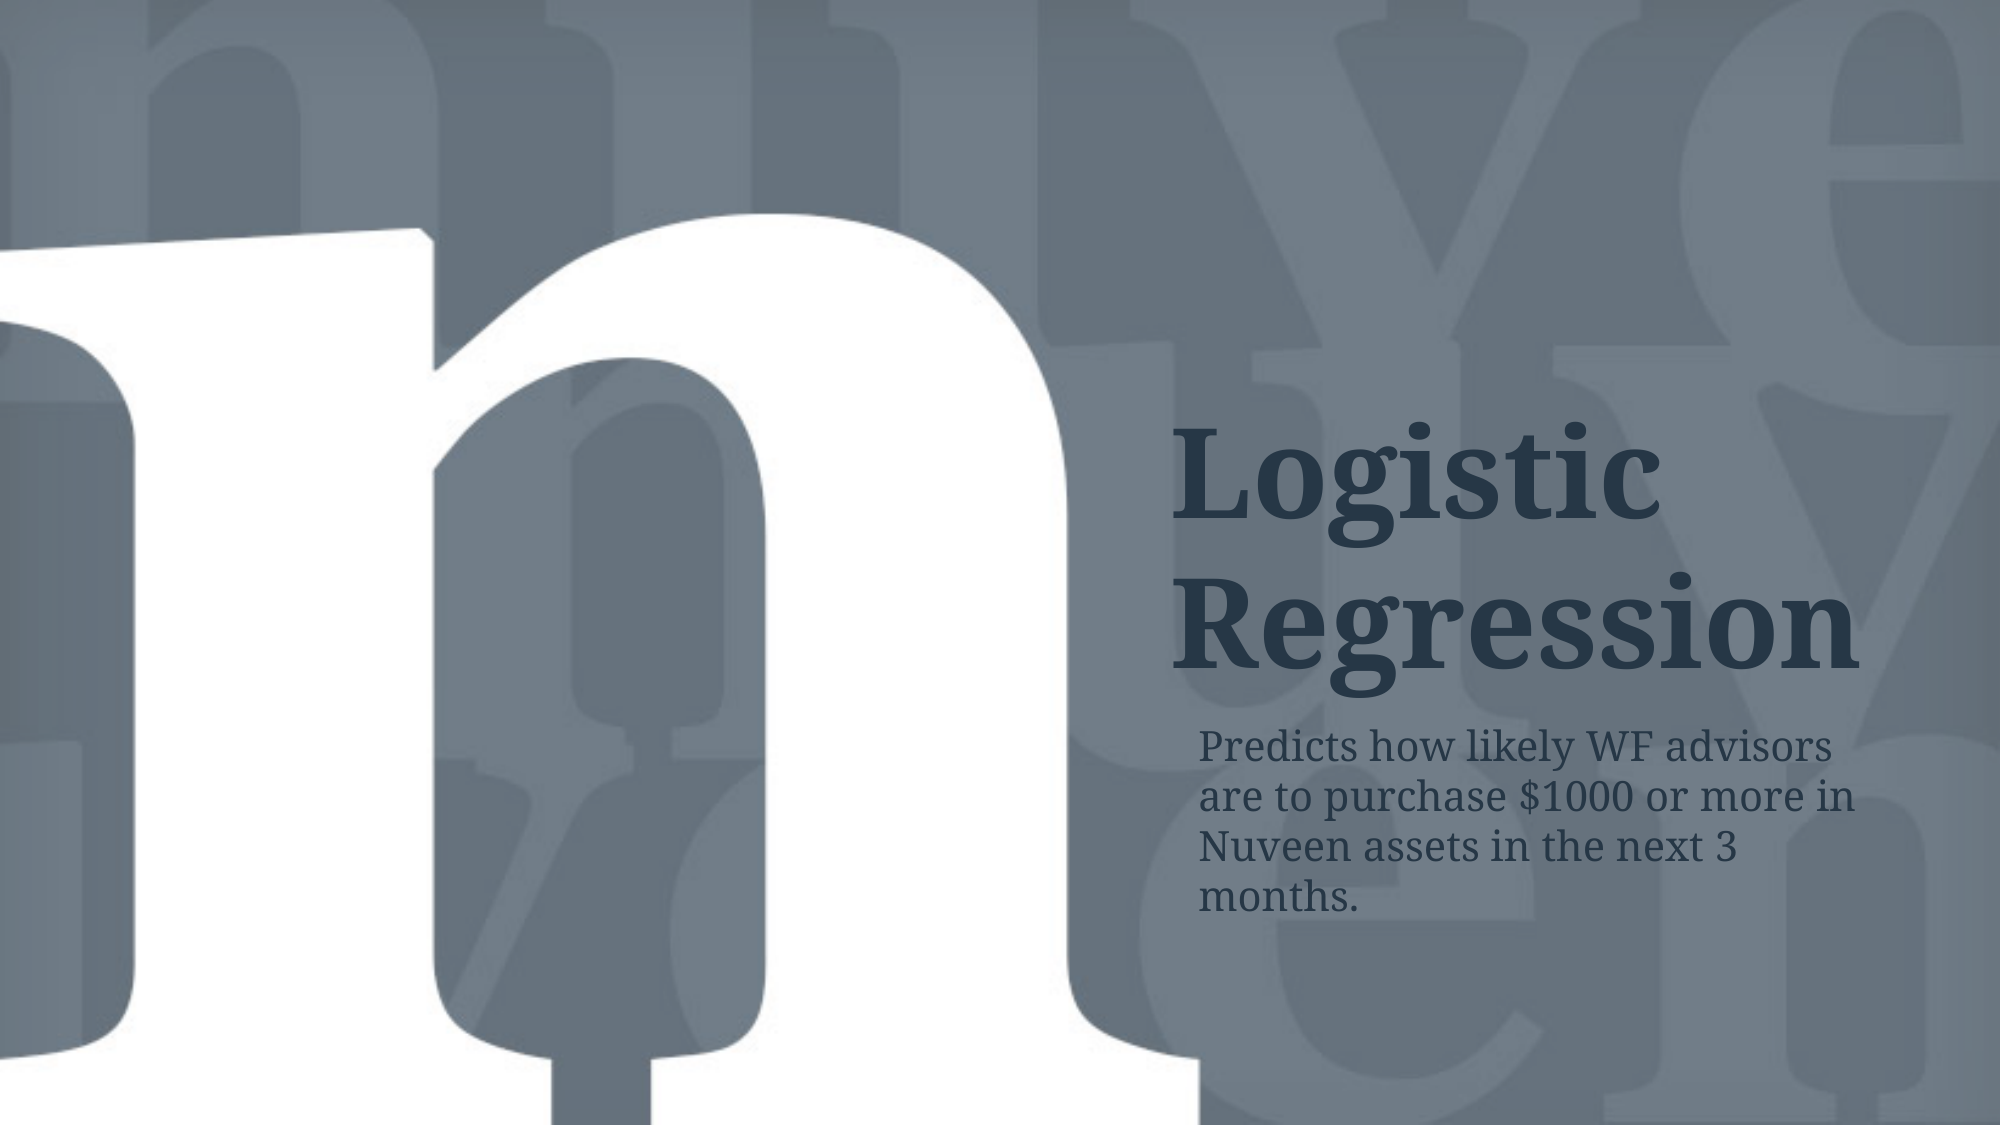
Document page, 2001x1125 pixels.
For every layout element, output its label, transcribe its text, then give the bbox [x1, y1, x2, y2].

text_box Predicts how likely WF advisors are to purchase $1000 or more in Nuveen assets in the next 3 months. [1198, 720, 1867, 921]
title Logistic Regression [1170, 393, 1898, 875]
